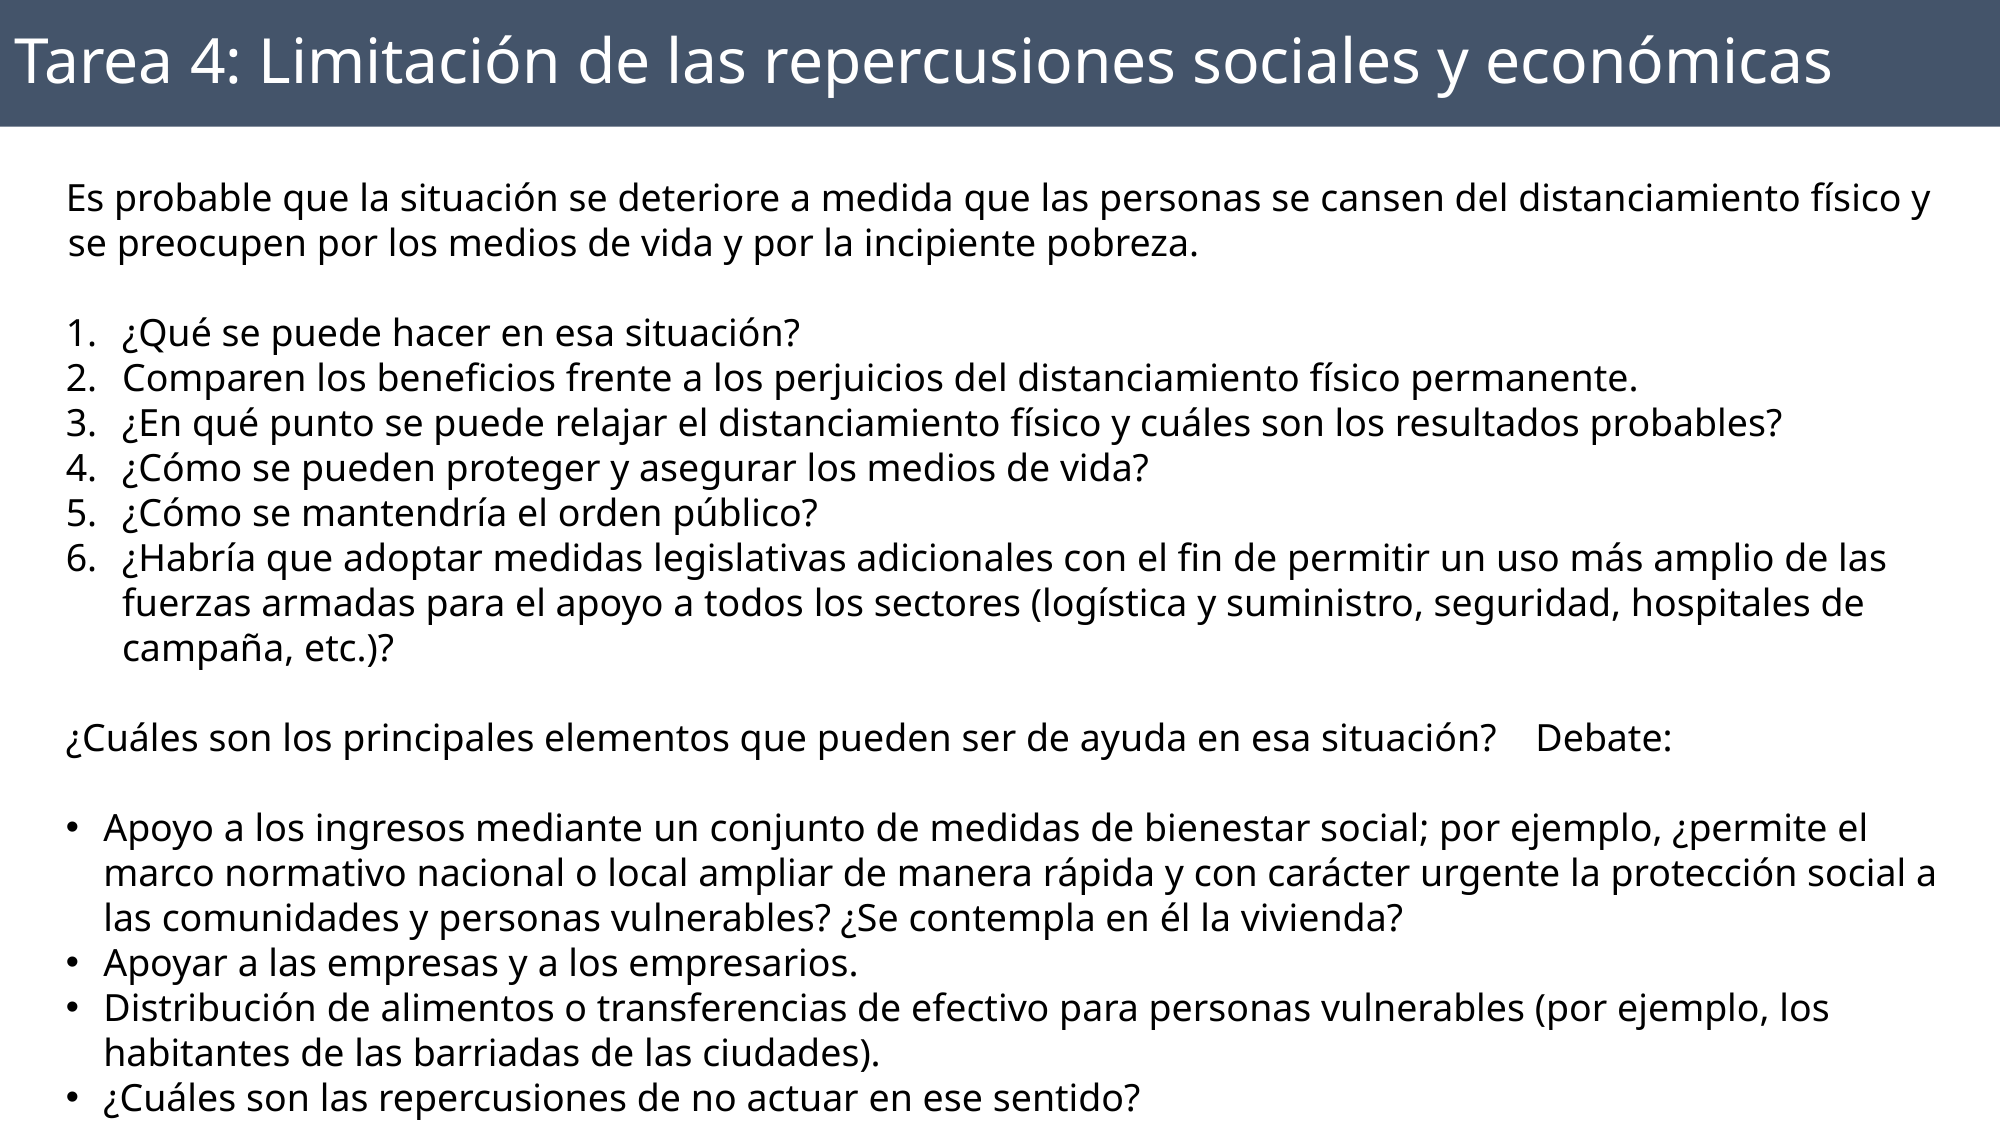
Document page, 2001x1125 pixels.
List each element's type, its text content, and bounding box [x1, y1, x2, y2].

text_box Es probable que la situación se deteriore a medida que las personas se cansen del distanciamiento físico y se preocupen por los medios de vida y por la incipiente pobreza. ¿Qué se puede hacer en esa situación? Comparen los beneficios frente a los perjuicios del distanciamiento físico permanente. ¿En qué punto se puede relajar el distanciamiento físico y cuáles son los resultados probables? ¿Cómo se pueden proteger y asegurar los medios de vida? ¿Cómo se mantendría el orden público? ¿Habría que adoptar medidas legislativas adicionales con el fin de permitir un uso más amplio de las fuerzas armadas para el apoyo a todos los sectores (logística y suministro, seguridad, hospitales de campaña, etc.)? ¿Cuáles son los principales elementos que pueden ser de ayuda en esa situación? Debate: Apoyo a los ingresos mediante un conjunto de medidas de bienestar social; por ejemplo, ¿permite el marco normativo nacional o local ampliar de manera rápida y con carácter urgente la protección social a las comunidades y personas vulnerables? ¿Se contempla en él la vivienda? Apoyar a las empresas y a los empresarios. Distribución de alimentos o transferencias de efectivo para personas vulnerables (por ejemplo, los habitantes de las barriadas de las ciudades). ¿Cuáles son las repercusiones de no actuar en ese sentido? Apoyo a las comunidades para evitar desplazamientos innecesarios y prevenir los disturbios y la delincuencia organizada. [51, 167, 1973, 1125]
text_box Tarea 4: Limitación de las repercusiones sociales y económicas [0, 0, 2000, 127]
